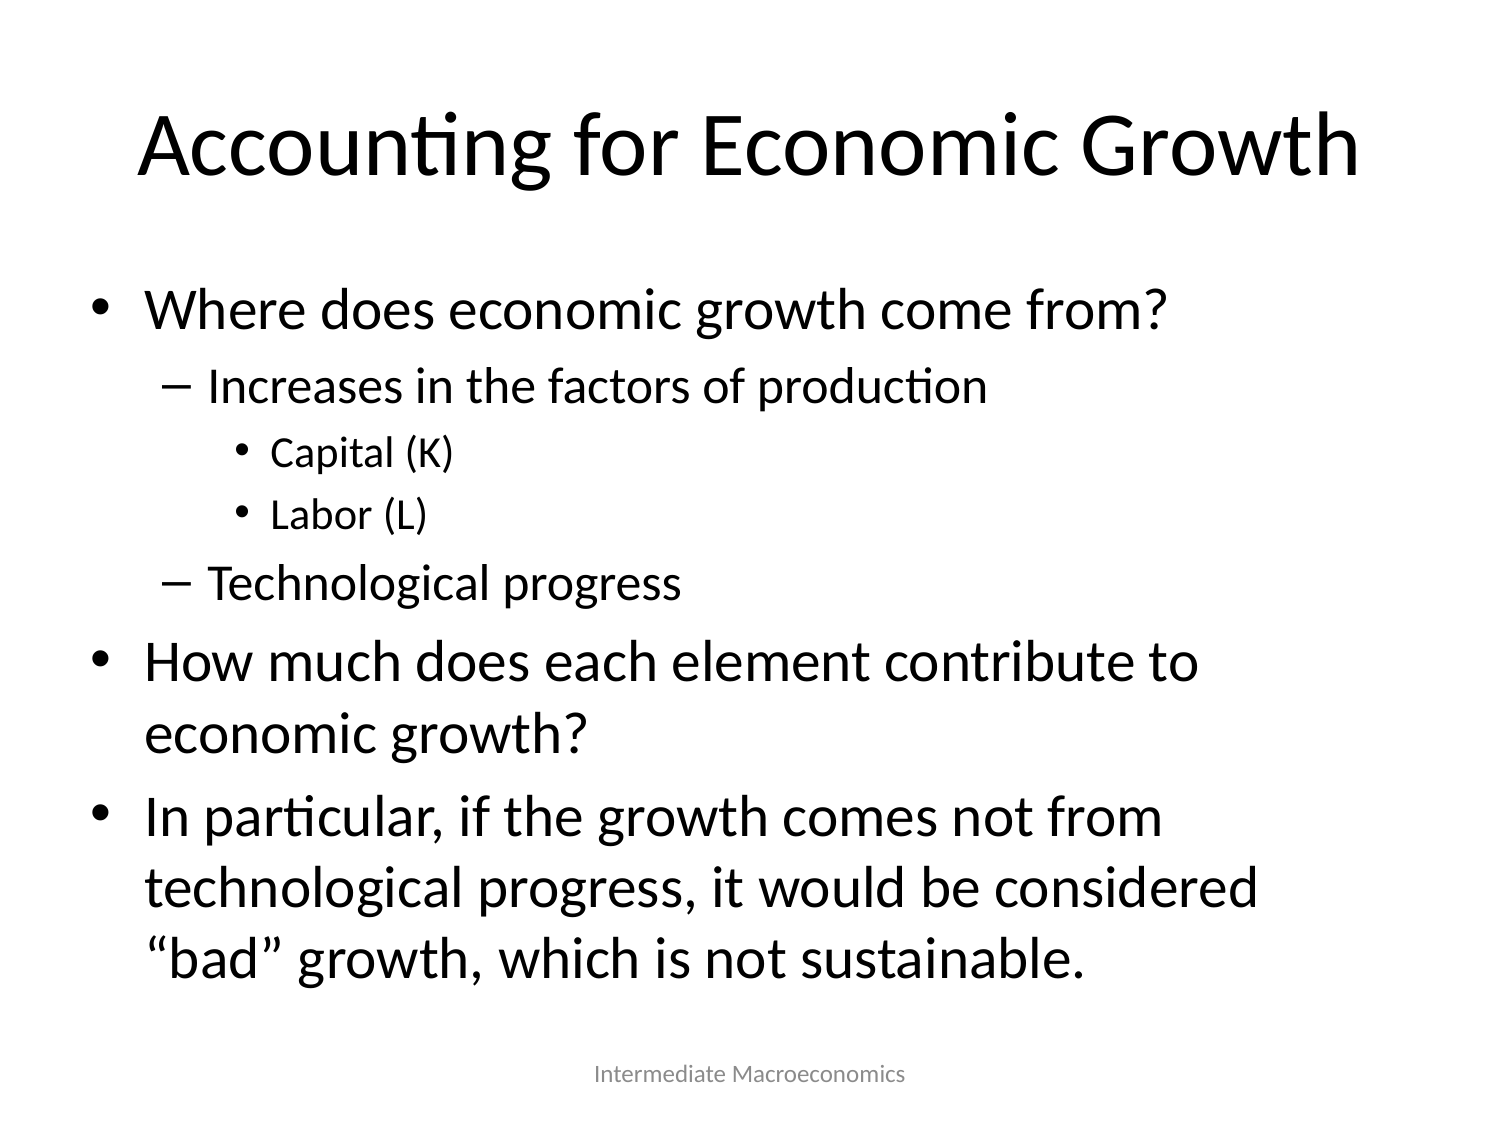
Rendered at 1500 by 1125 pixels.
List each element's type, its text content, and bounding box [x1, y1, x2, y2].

list Where does economic growth come from? Increases in the factors of production Capital (K) Labor (L) Technological progress How much does each element contribute to economic growth? In particular, if the growth comes not from technological progress, it would be considered “bad” growth, which is not sustainable. [75, 262, 1425, 1005]
title Accounting for Economic Growth [75, 45, 1425, 233]
footer Intermediate Macroeconomics [512, 1042, 988, 1103]
